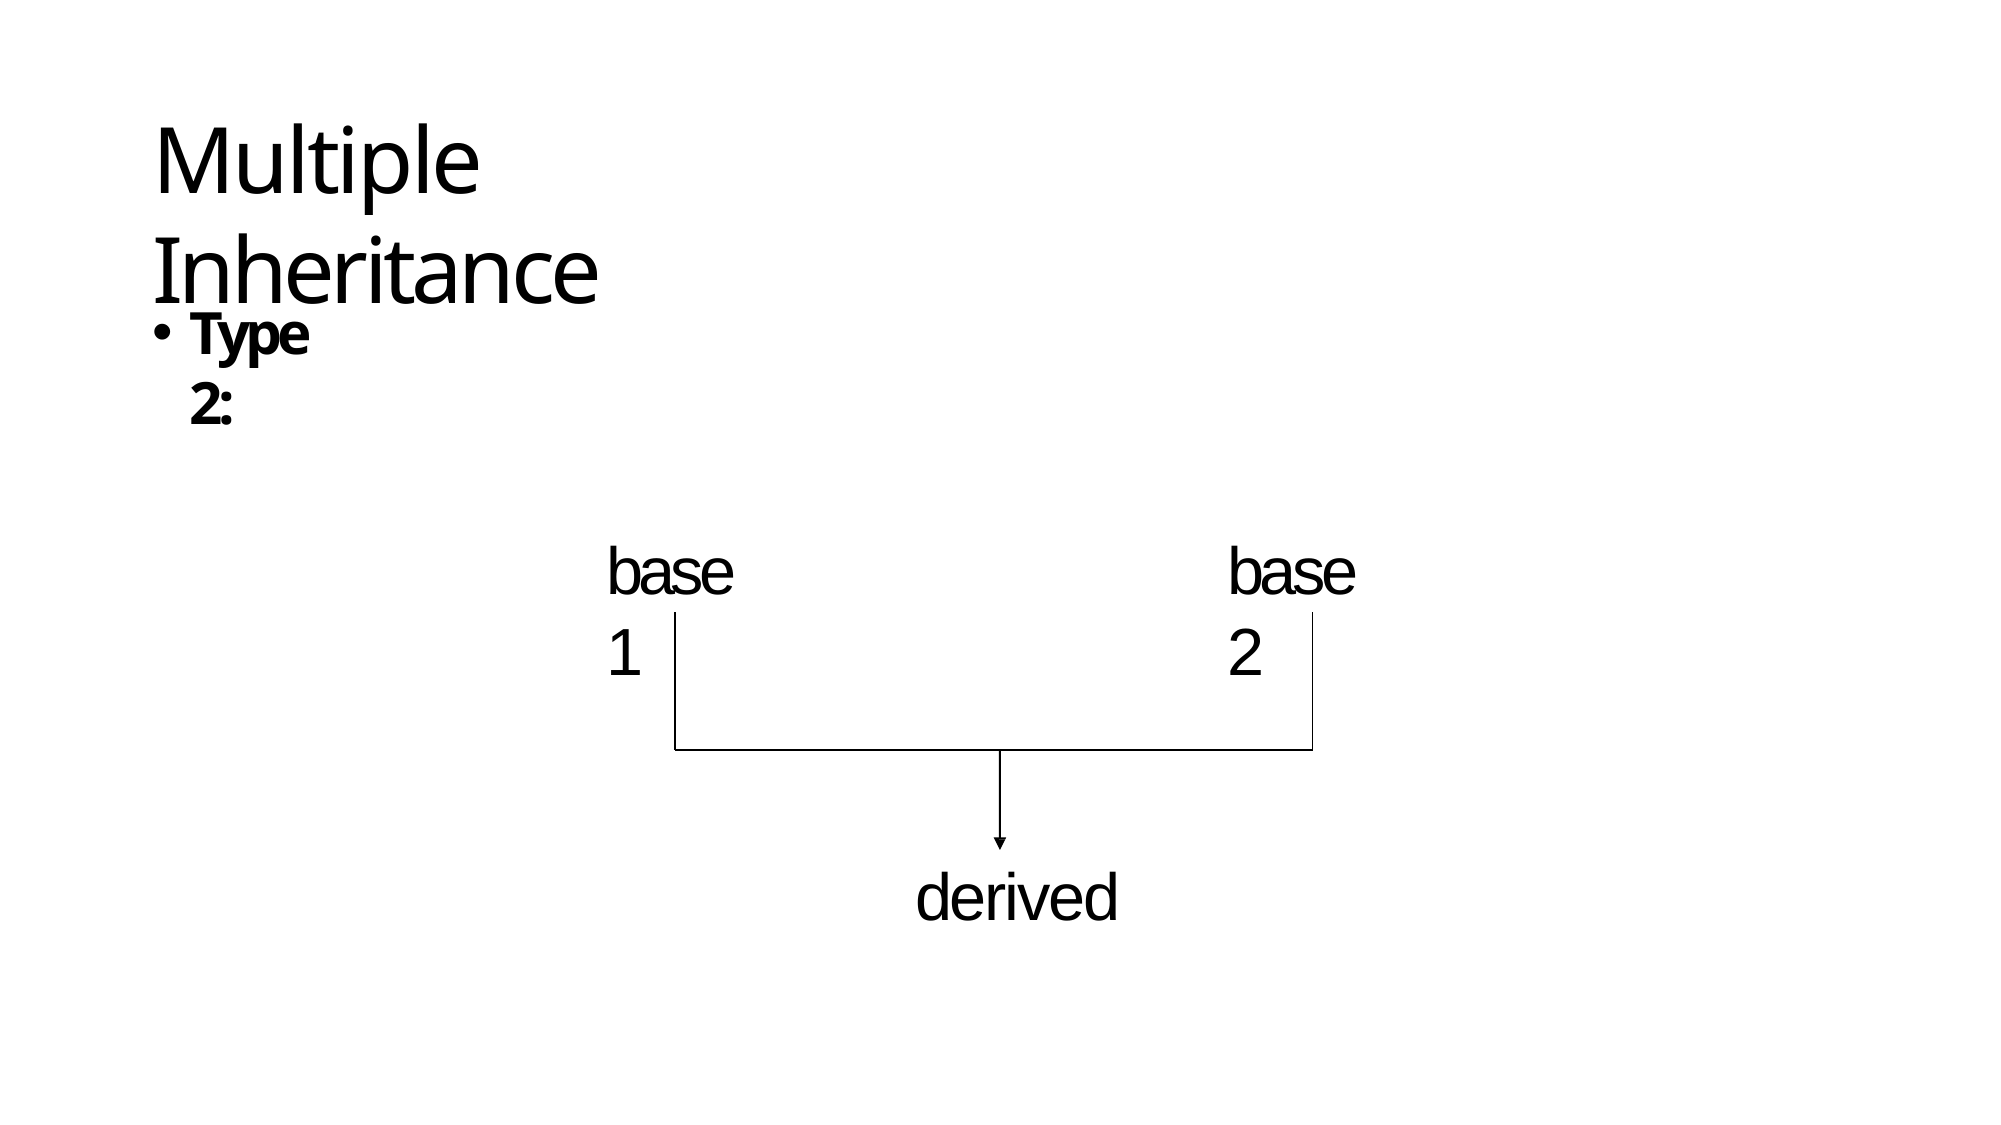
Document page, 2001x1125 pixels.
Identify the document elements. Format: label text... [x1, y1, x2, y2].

text_box Type 2: [150, 294, 367, 437]
title Multiple Inheritance [150, 100, 905, 323]
text_box [993, 750, 1007, 850]
text_box base 2 [1225, 526, 1405, 689]
text_box derived [912, 851, 1122, 934]
text_box base 1 [604, 526, 784, 689]
